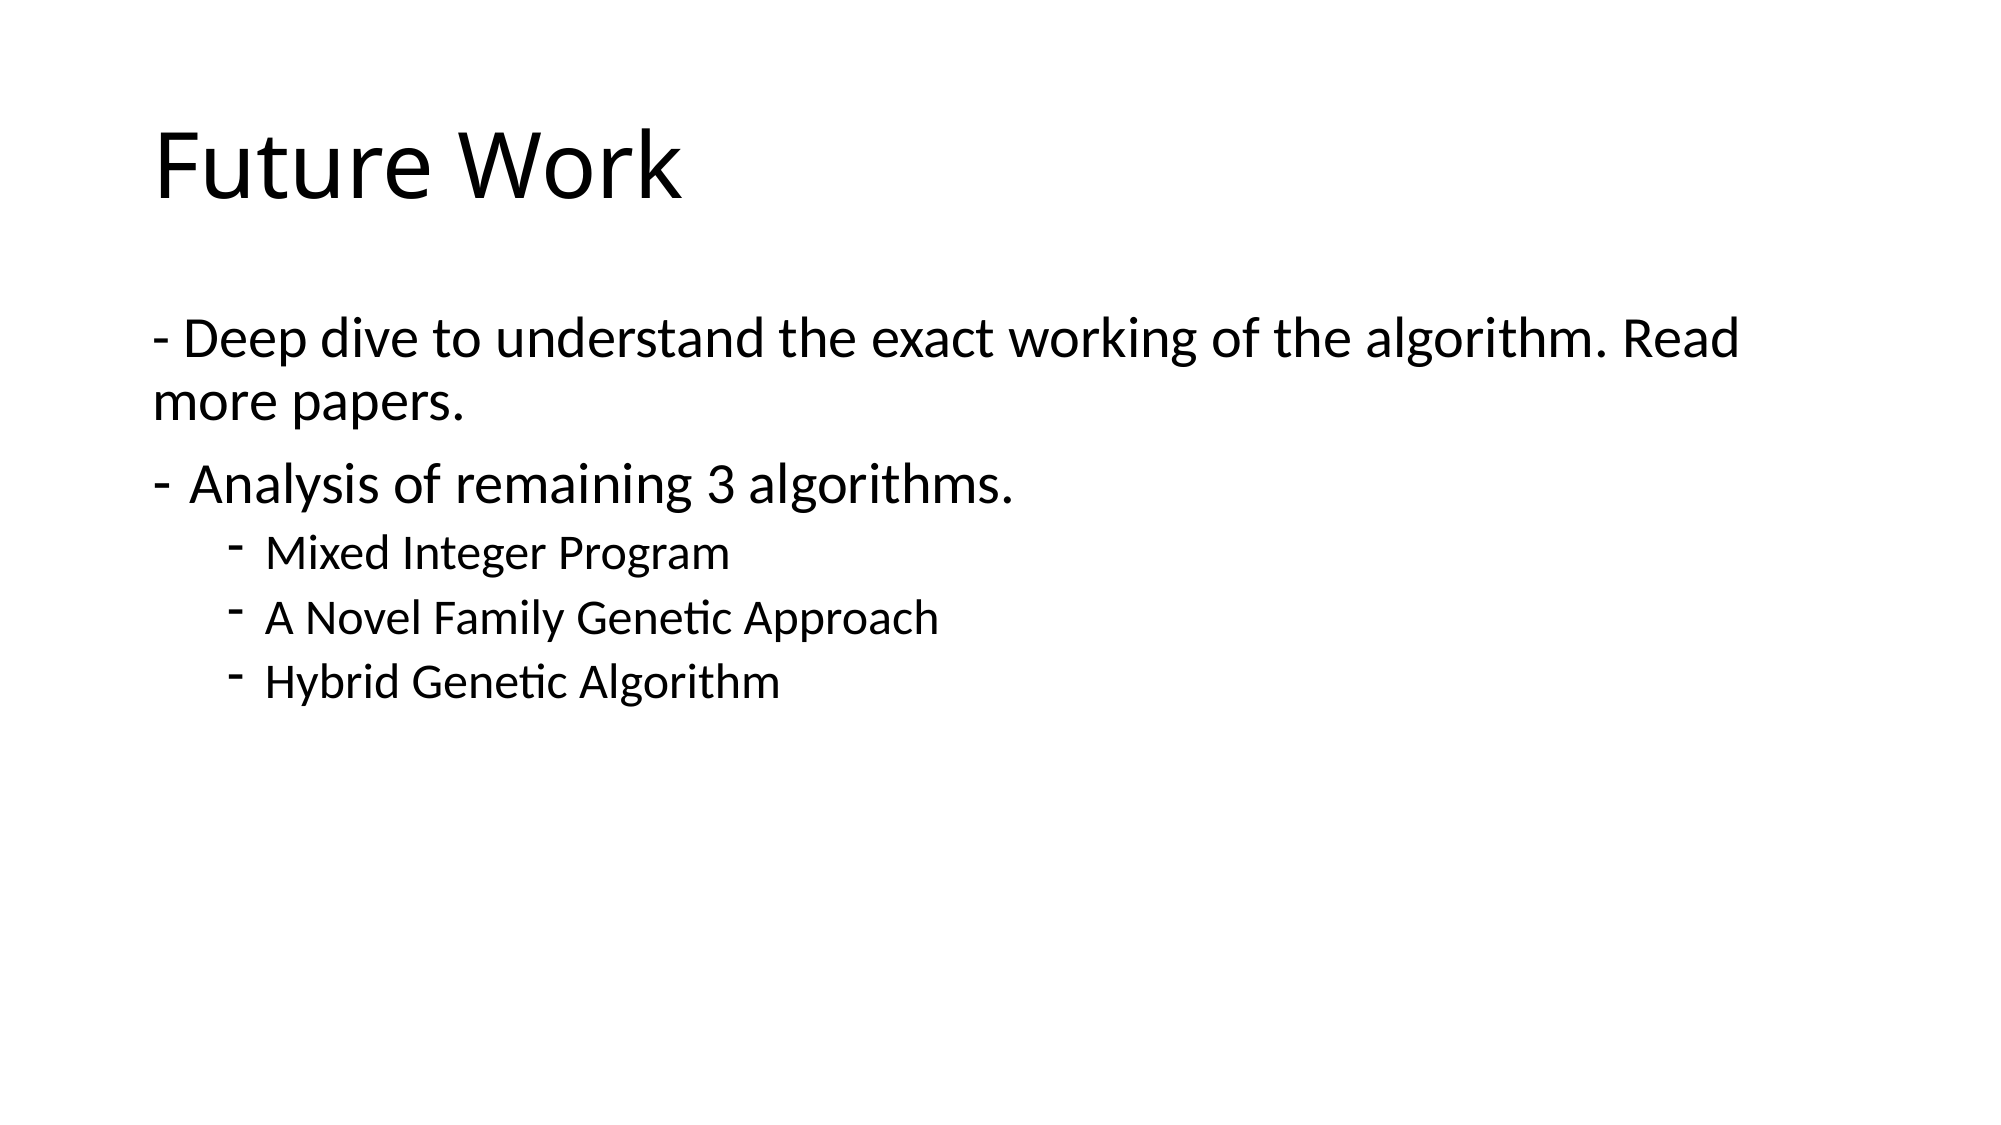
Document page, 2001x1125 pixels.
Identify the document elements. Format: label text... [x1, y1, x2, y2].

list - Deep dive to understand the exact working of the algorithm. Read more papers. Analysis of remaining 3 algorithms. Mixed Integer Program A Novel Family Genetic Approach Hybrid Genetic Algorithm [137, 299, 1863, 1014]
title Future Work [137, 59, 1863, 278]
